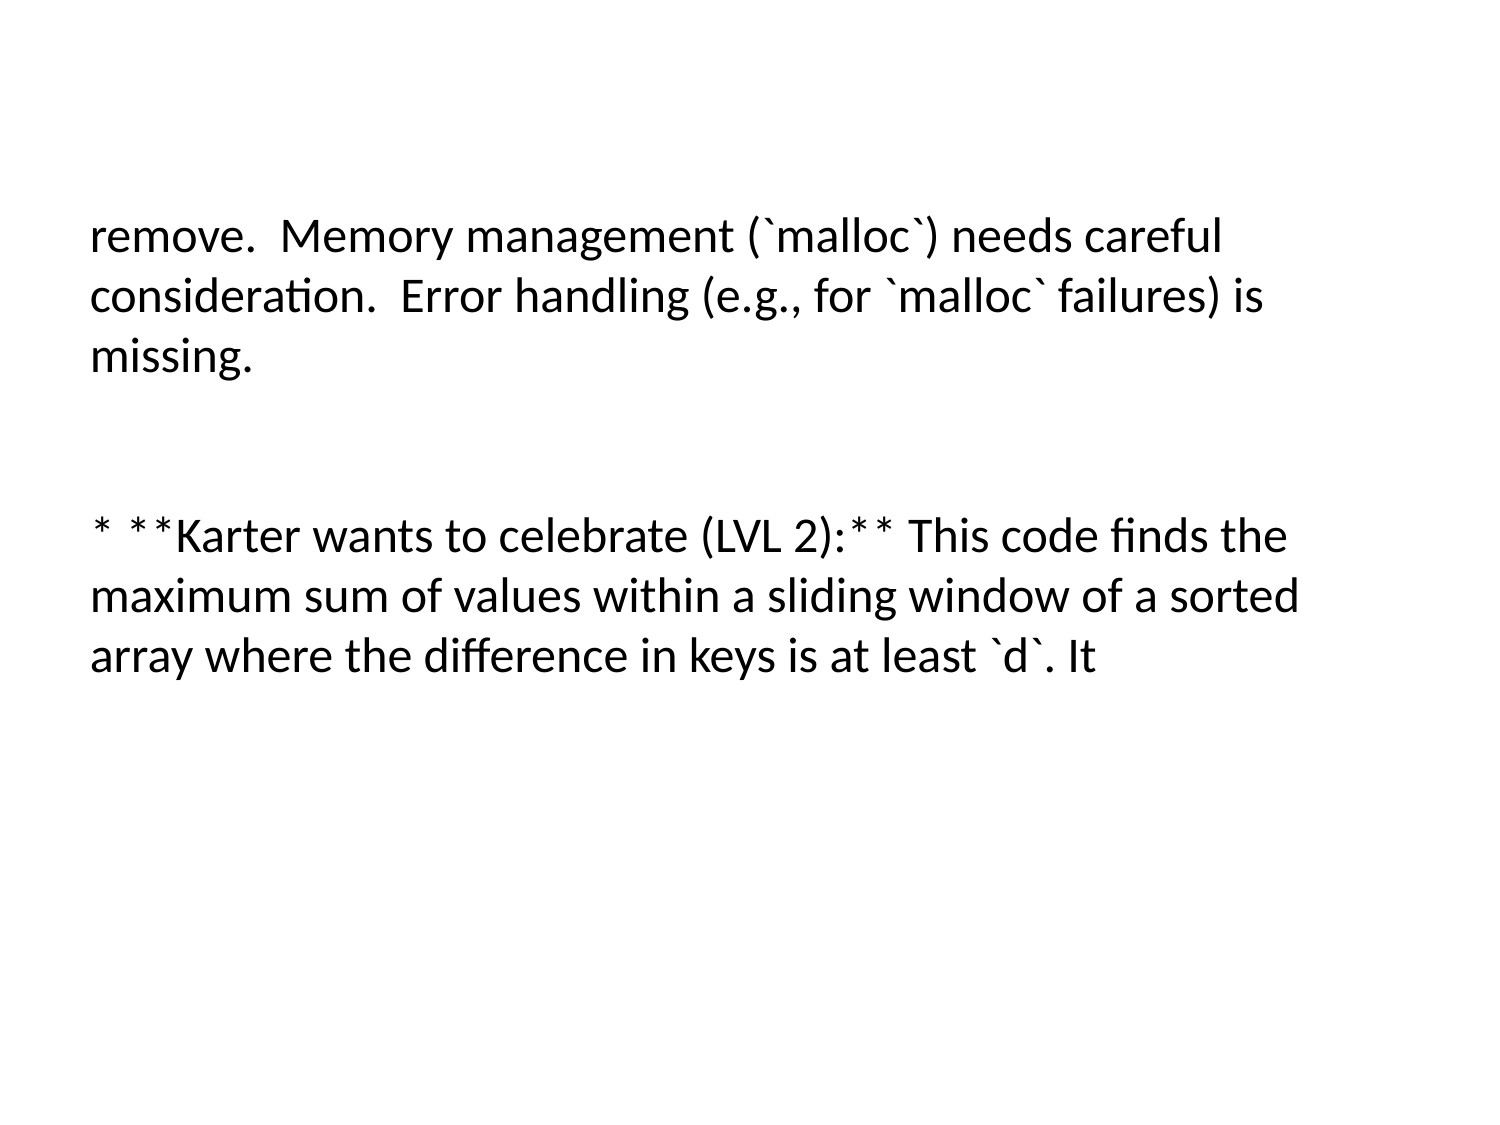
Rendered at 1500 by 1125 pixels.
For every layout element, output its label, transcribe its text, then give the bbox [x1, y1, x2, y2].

text_box remove. Memory management (`malloc`) needs careful consideration. Error handling (e.g., for `malloc` failures) is missing. * **Karter wants to celebrate (LVL 2):** This code finds the maximum sum of values within a sliding window of a sorted array where the difference in keys is at least `d`. It [74, 149, 1425, 690]
